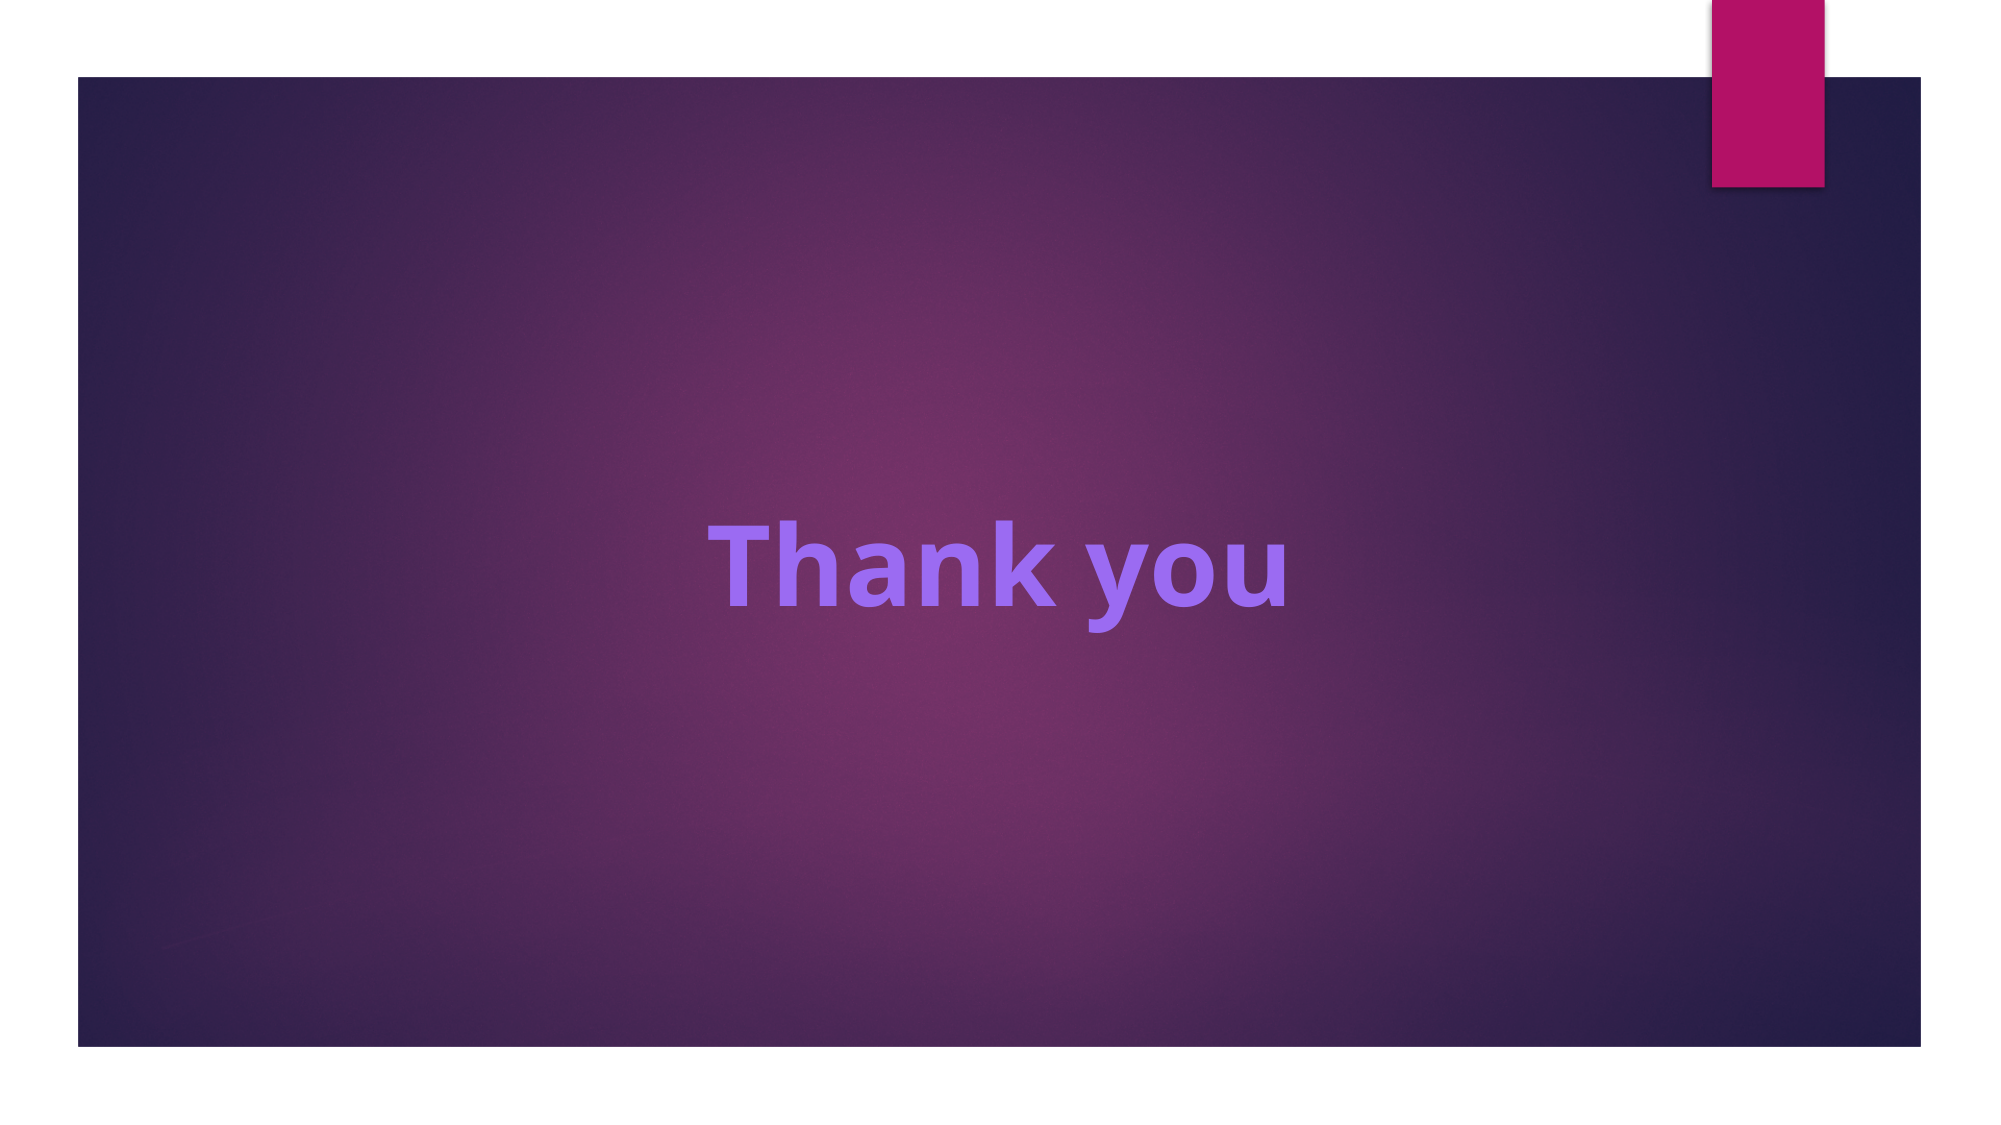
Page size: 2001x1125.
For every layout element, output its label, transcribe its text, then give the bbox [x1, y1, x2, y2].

text_box Thank you [691, 486, 1309, 637]
